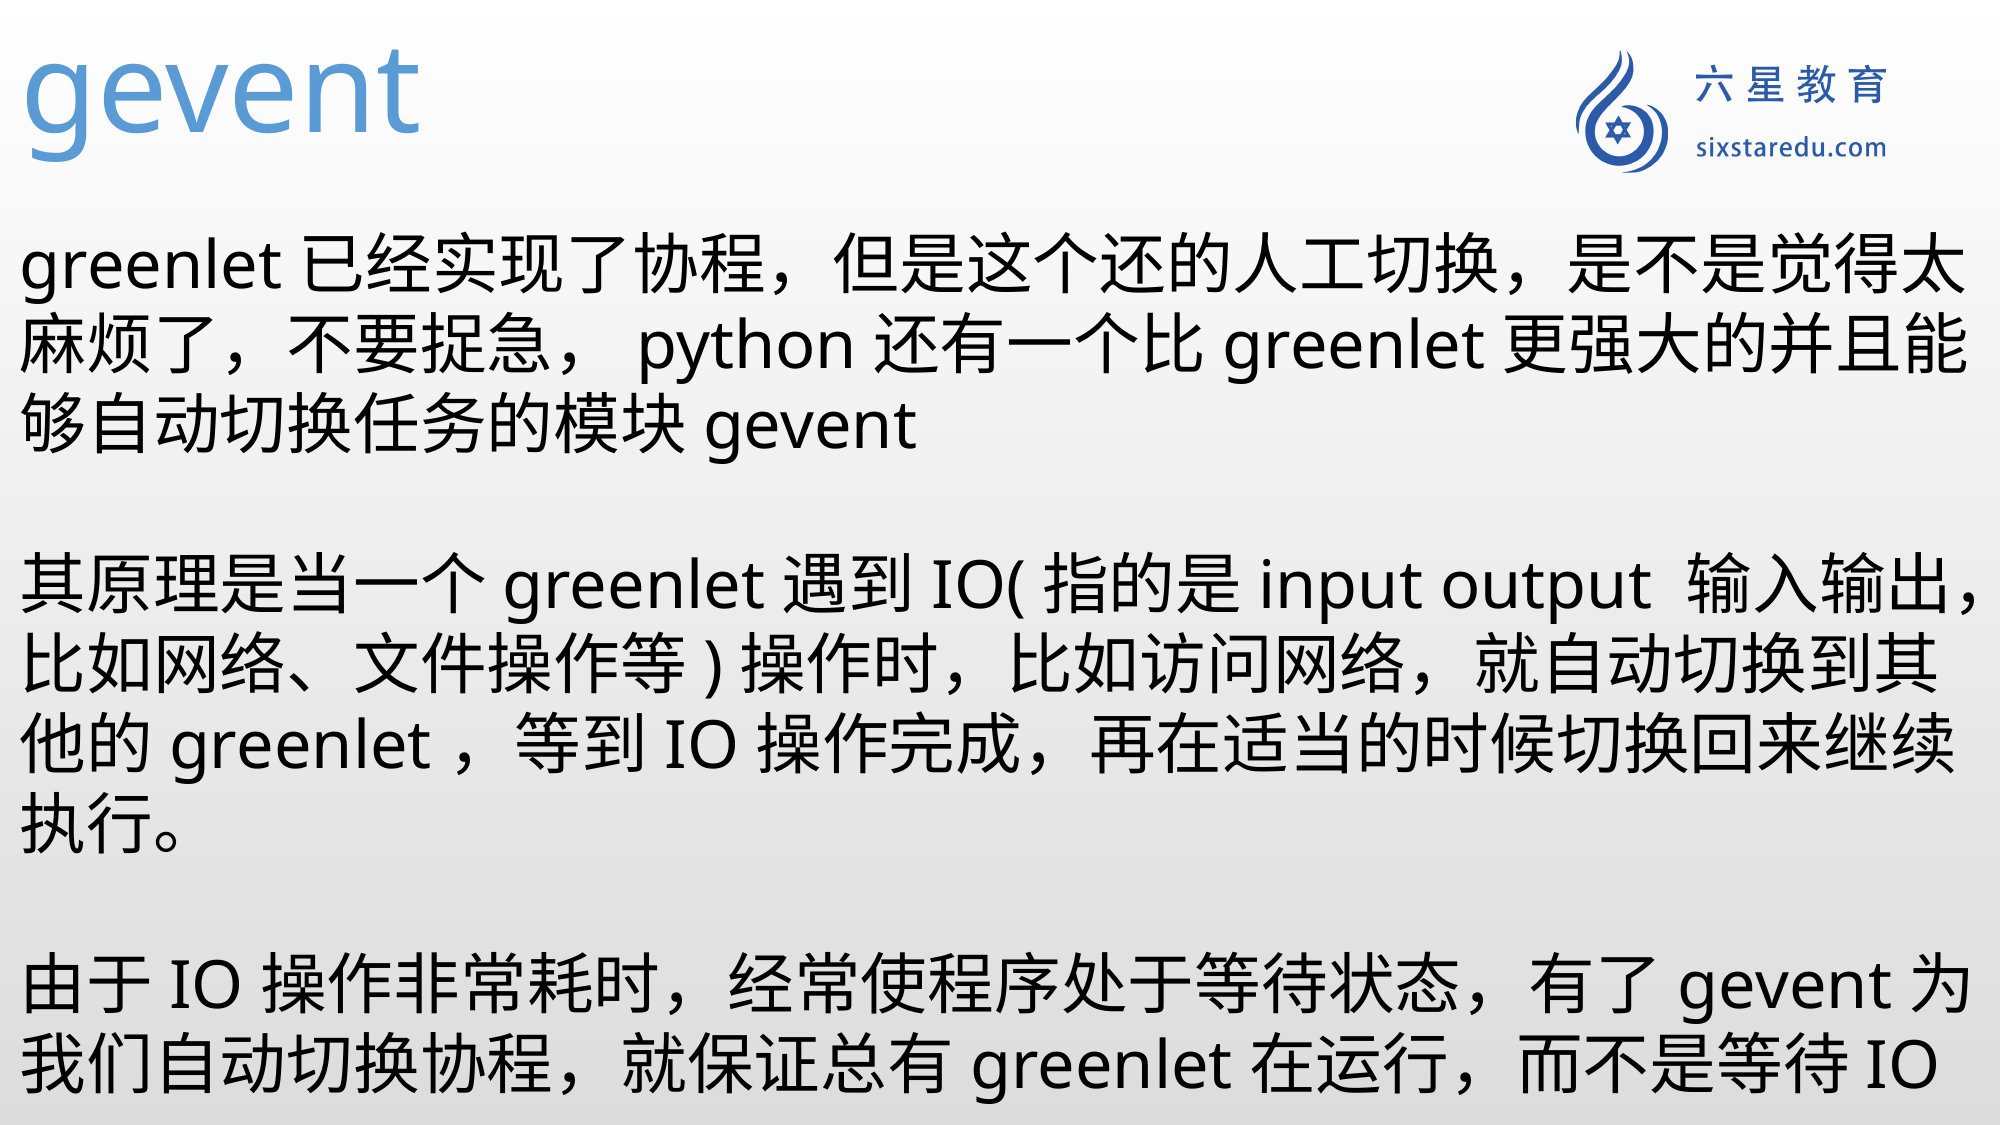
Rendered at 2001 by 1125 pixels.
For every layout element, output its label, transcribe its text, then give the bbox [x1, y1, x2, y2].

picture [1481, 0, 1976, 223]
text_box gevent [5, 0, 1276, 165]
text_box greenlet已经实现了协程，但是这个还的人工切换，是不是觉得太麻烦了，不要捉急，python还有一个比greenlet更强大的并且能够自动切换任务的模块gevent 其原理是当一个greenlet遇到IO(指的是input output 输入输出，比如网络、文件操作等)操作时，比如访问网络，就自动切换到其他的greenlet，等到IO操作完成，再在适当的时候切换回来继续执行。 由于IO操作非常耗时，经常使程序处于等待状态，有了gevent为我们自动切换协程，就保证总有greenlet在运行，而不是等待IO [5, 214, 2000, 1110]
